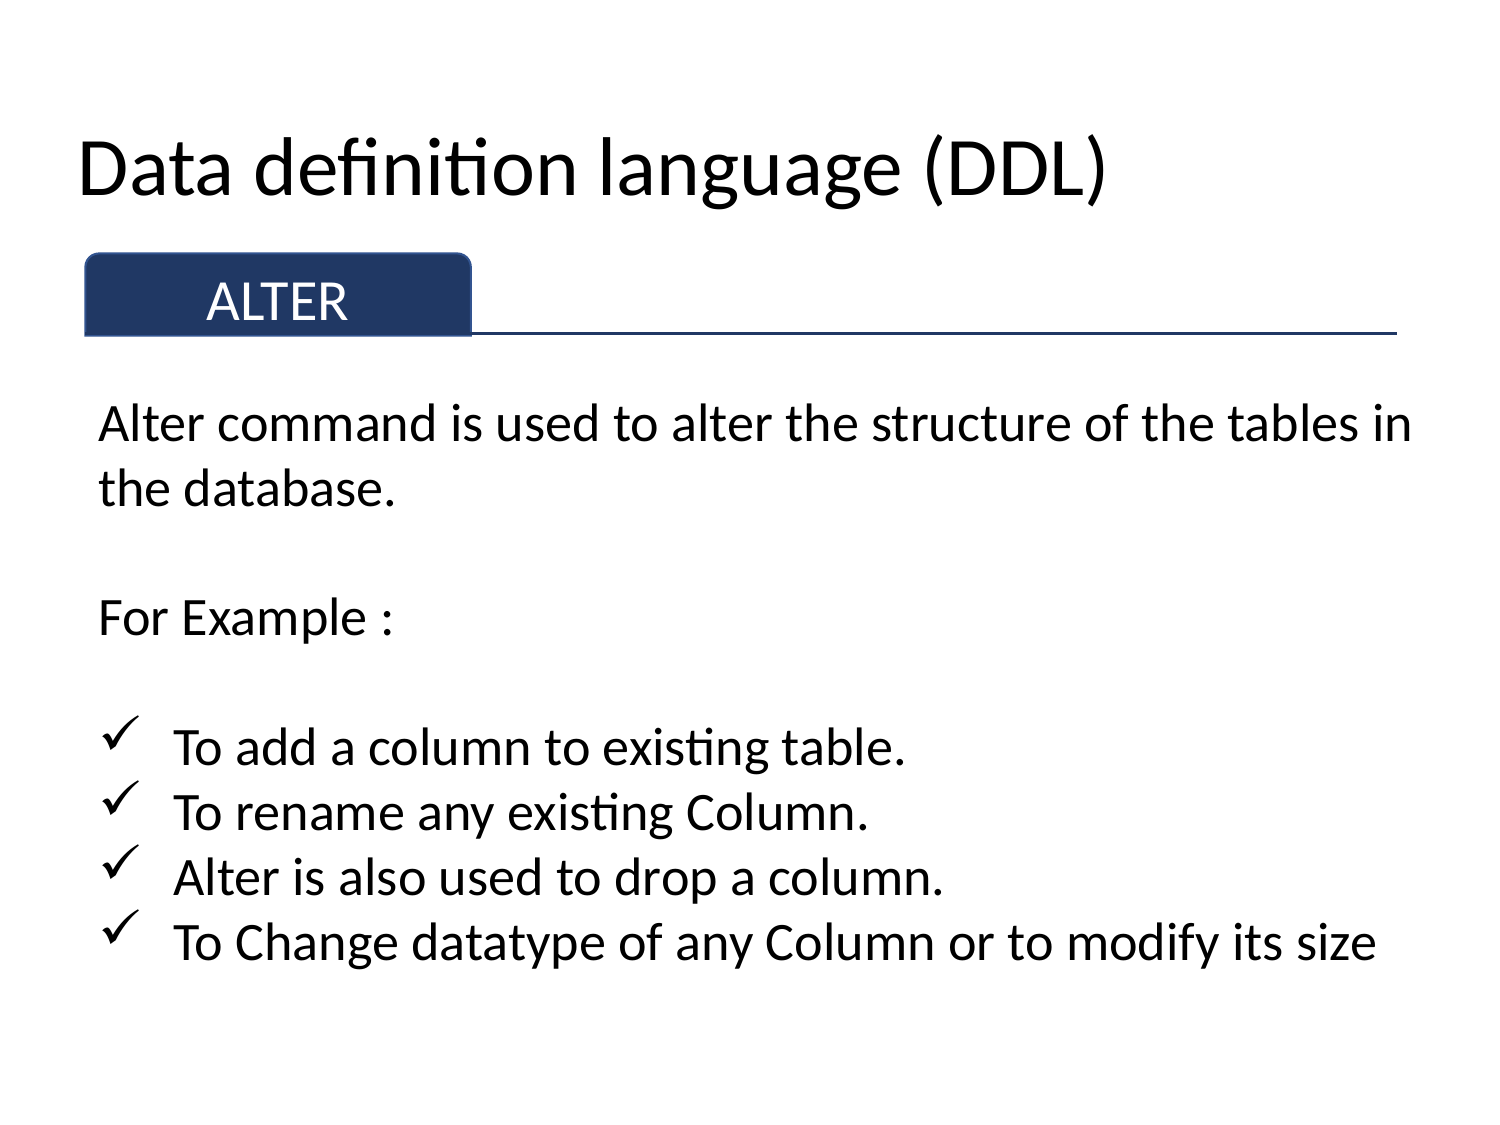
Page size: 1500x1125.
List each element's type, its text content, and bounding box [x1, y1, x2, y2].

text_box ALTER [84, 252, 472, 337]
title Data definition language (DDL) [62, 59, 1357, 278]
text_box Alter command is used to alter the structure of the tables in the database. For Example : To add a column to existing table. To rename any existing Column. Alter is also used to drop a column. To Change datatype of any Column or to modify its size [83, 379, 1434, 979]
